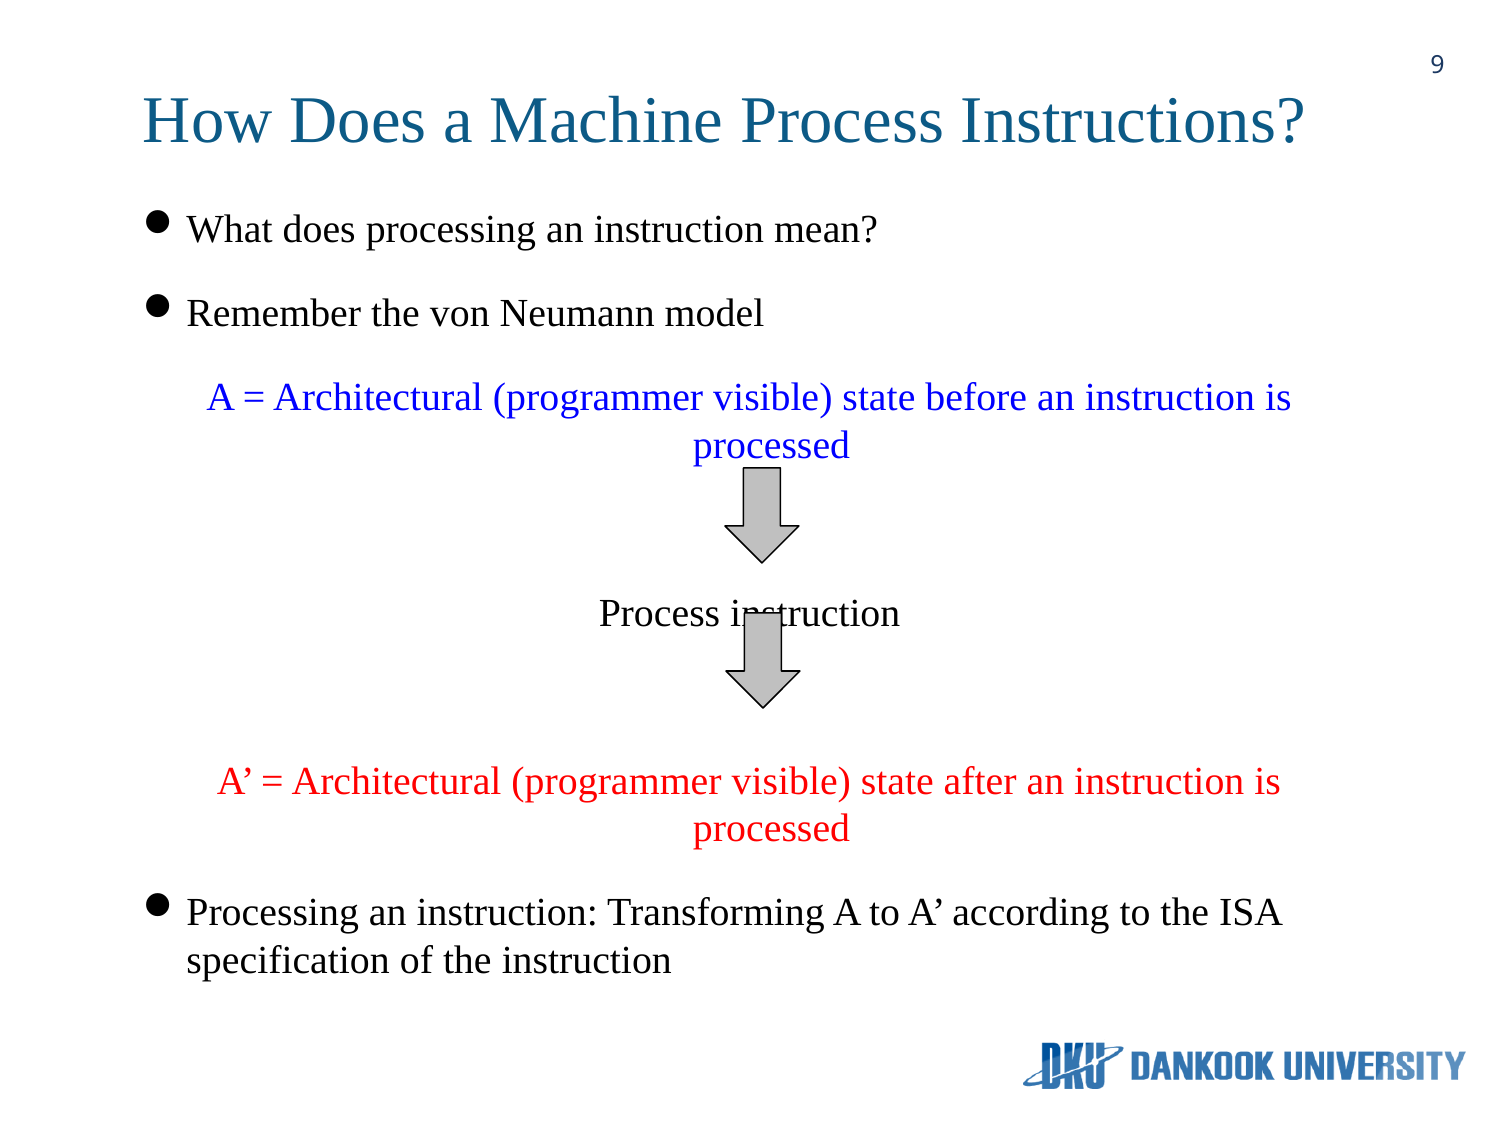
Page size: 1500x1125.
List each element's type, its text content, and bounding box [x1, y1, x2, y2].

text_box [724, 467, 799, 563]
text_box [725, 612, 800, 709]
picture [24, 30, 1473, 1096]
slide_number 9 [1378, 36, 1460, 96]
list What does processing an instruction mean? Remember the von Neumann model A = Architectural (programmer visible) state before an instruction is processed Process instruction A’ = Architectural (programmer visible) state after an instruction is processed Processing an instruction: Transforming A to A’ according to the ISA specification of the instruction [127, 195, 1372, 991]
title How Does a Machine Process Instructions? [127, 62, 1372, 164]
